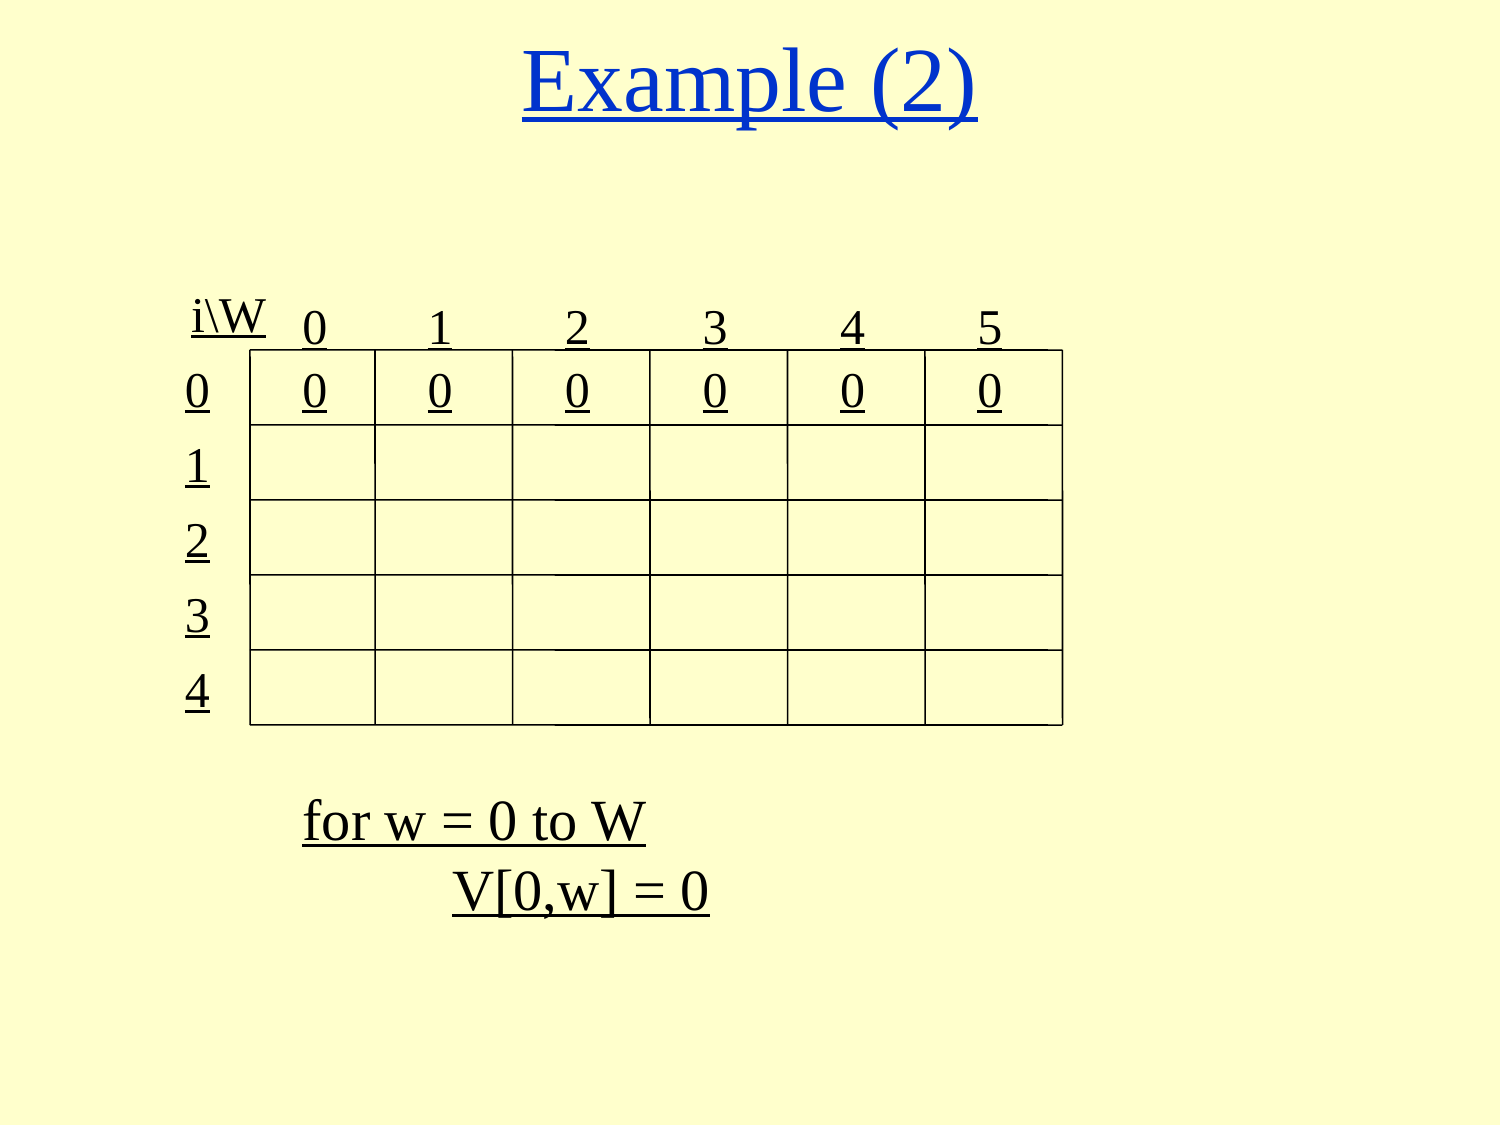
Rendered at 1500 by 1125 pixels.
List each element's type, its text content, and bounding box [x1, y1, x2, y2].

text_box for w = 0 to W V[0,w] = 0 [287, 774, 850, 930]
text_box 3 [170, 574, 225, 649]
text_box 1 [412, 287, 468, 363]
text_box 0 [170, 349, 225, 424]
text_box 0 [825, 363, 880, 425]
text_box 0 [687, 363, 743, 424]
text_box 0 [550, 363, 605, 424]
text_box 0 [287, 287, 343, 363]
text_box i\W [172, 274, 285, 350]
text_box 0 [412, 363, 468, 424]
text_box 0 [287, 363, 343, 424]
text_box 0 [962, 363, 1018, 425]
text_box 3 [687, 287, 743, 363]
text_box 2 [550, 287, 605, 363]
text_box 1 [170, 424, 225, 499]
text_box 5 [962, 287, 1018, 363]
text_box 4 [825, 287, 880, 363]
text_box 2 [170, 499, 225, 574]
title Example (2) [0, 0, 1500, 151]
text_box 4 [170, 649, 225, 725]
